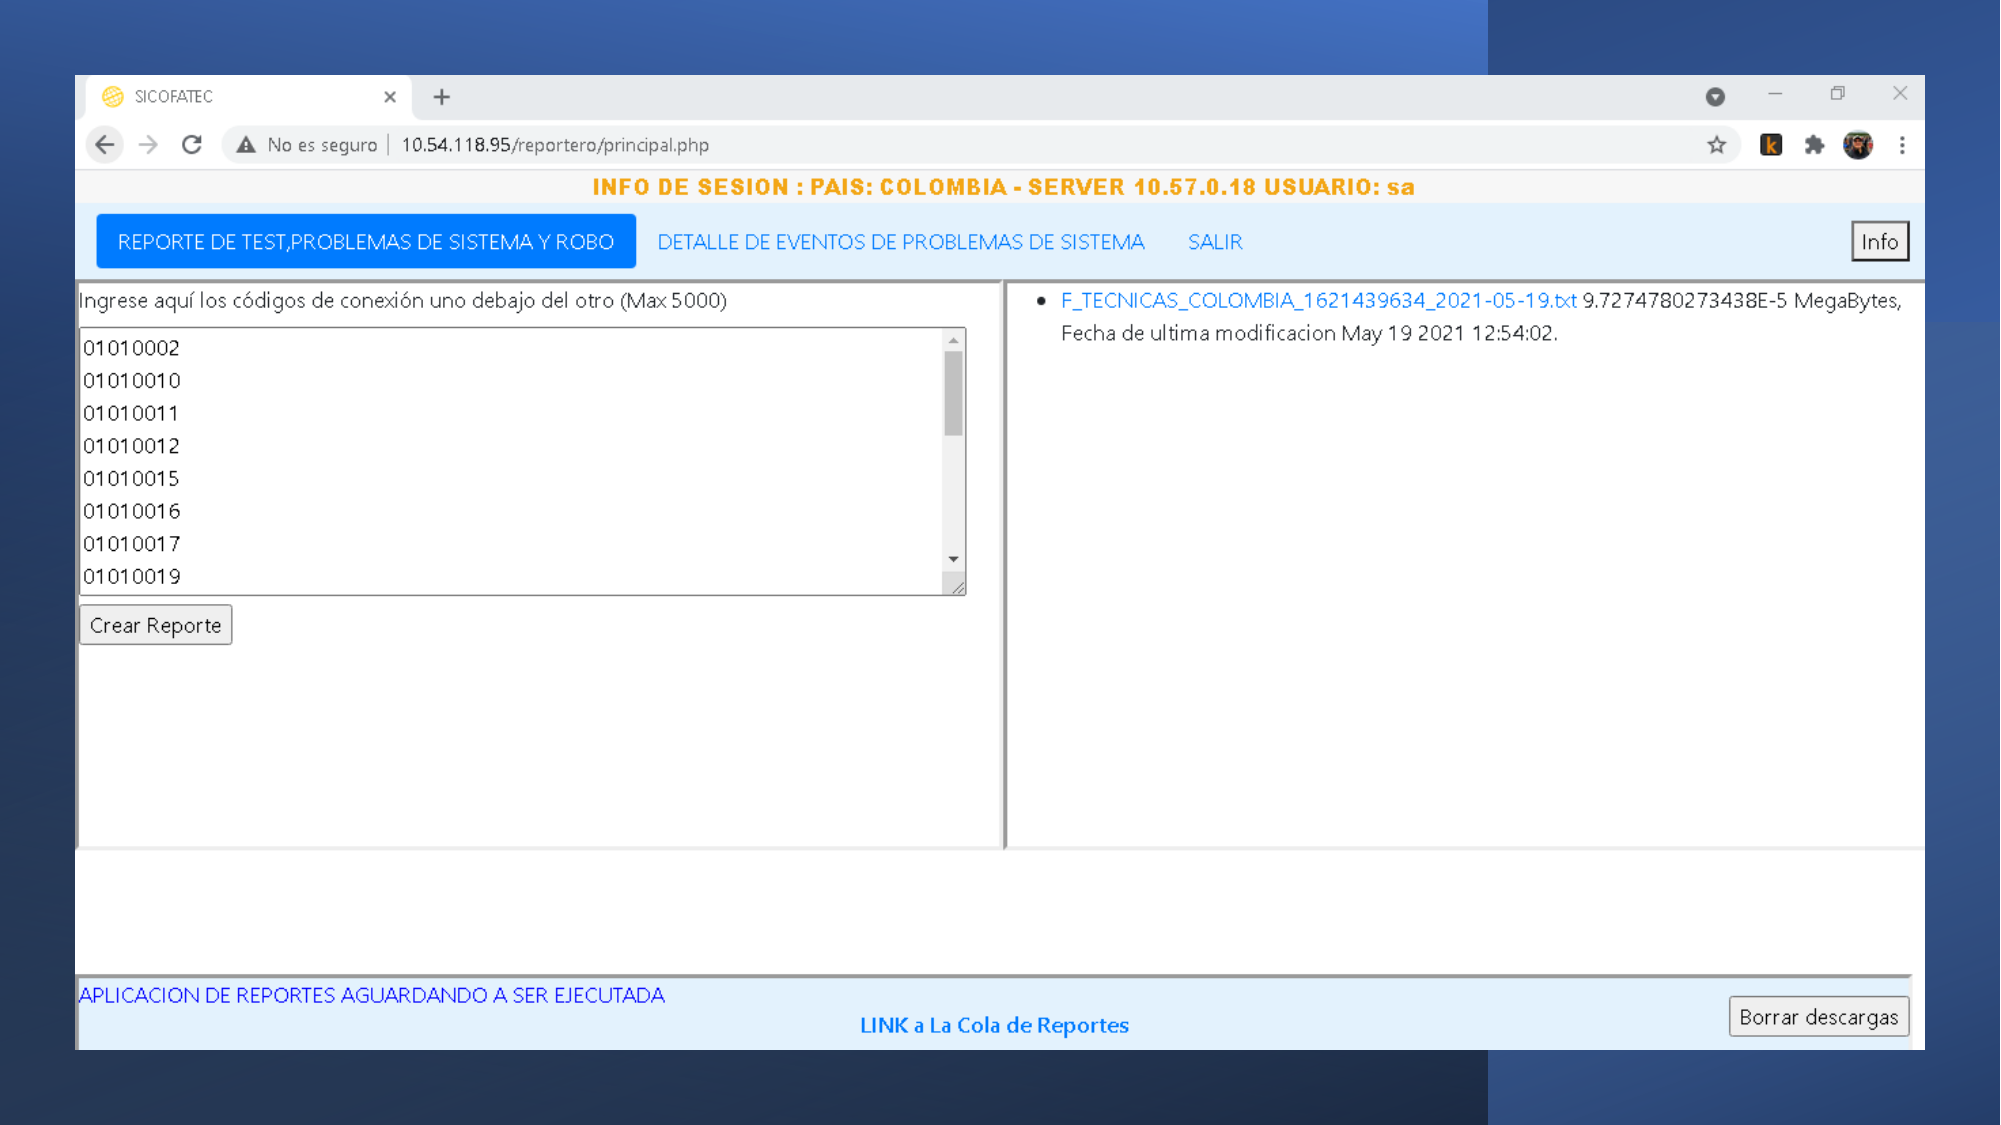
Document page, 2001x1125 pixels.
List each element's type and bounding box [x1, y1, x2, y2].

picture [74, 74, 1925, 1050]
text_box [1489, 0, 2000, 321]
text_box [0, 321, 2000, 1125]
text_box [0, 0, 1489, 321]
